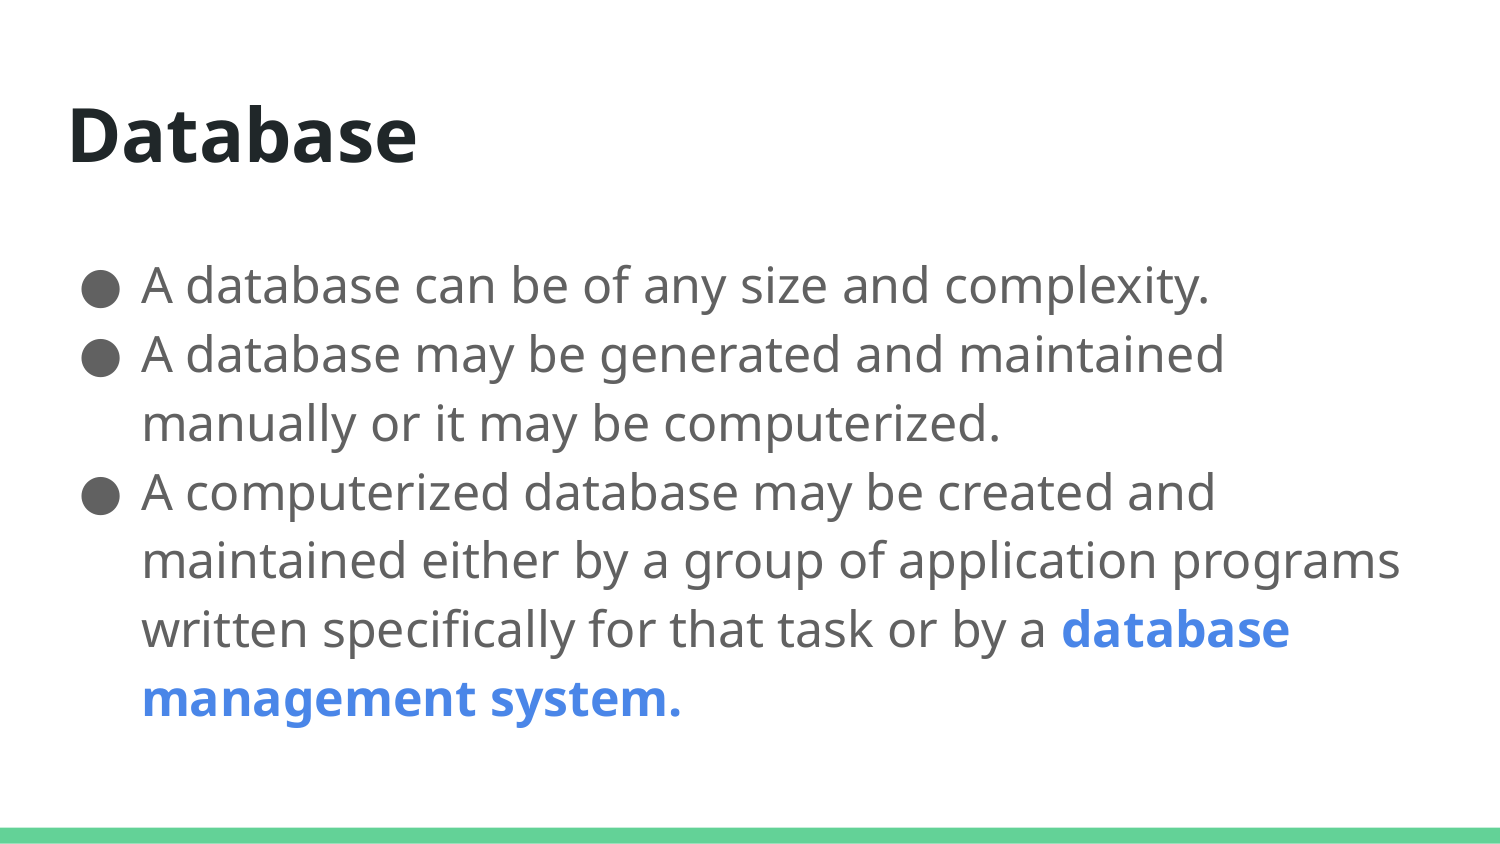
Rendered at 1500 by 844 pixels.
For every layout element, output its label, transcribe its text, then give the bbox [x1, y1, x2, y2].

title Database [51, 72, 1449, 167]
list A database can be of any size and complexity. A database may be generated and maintained manually or it may be computerized. A computerized database may be created and maintained either by a group of application programs written specifically for that task or by a database management system. [51, 229, 1449, 750]
